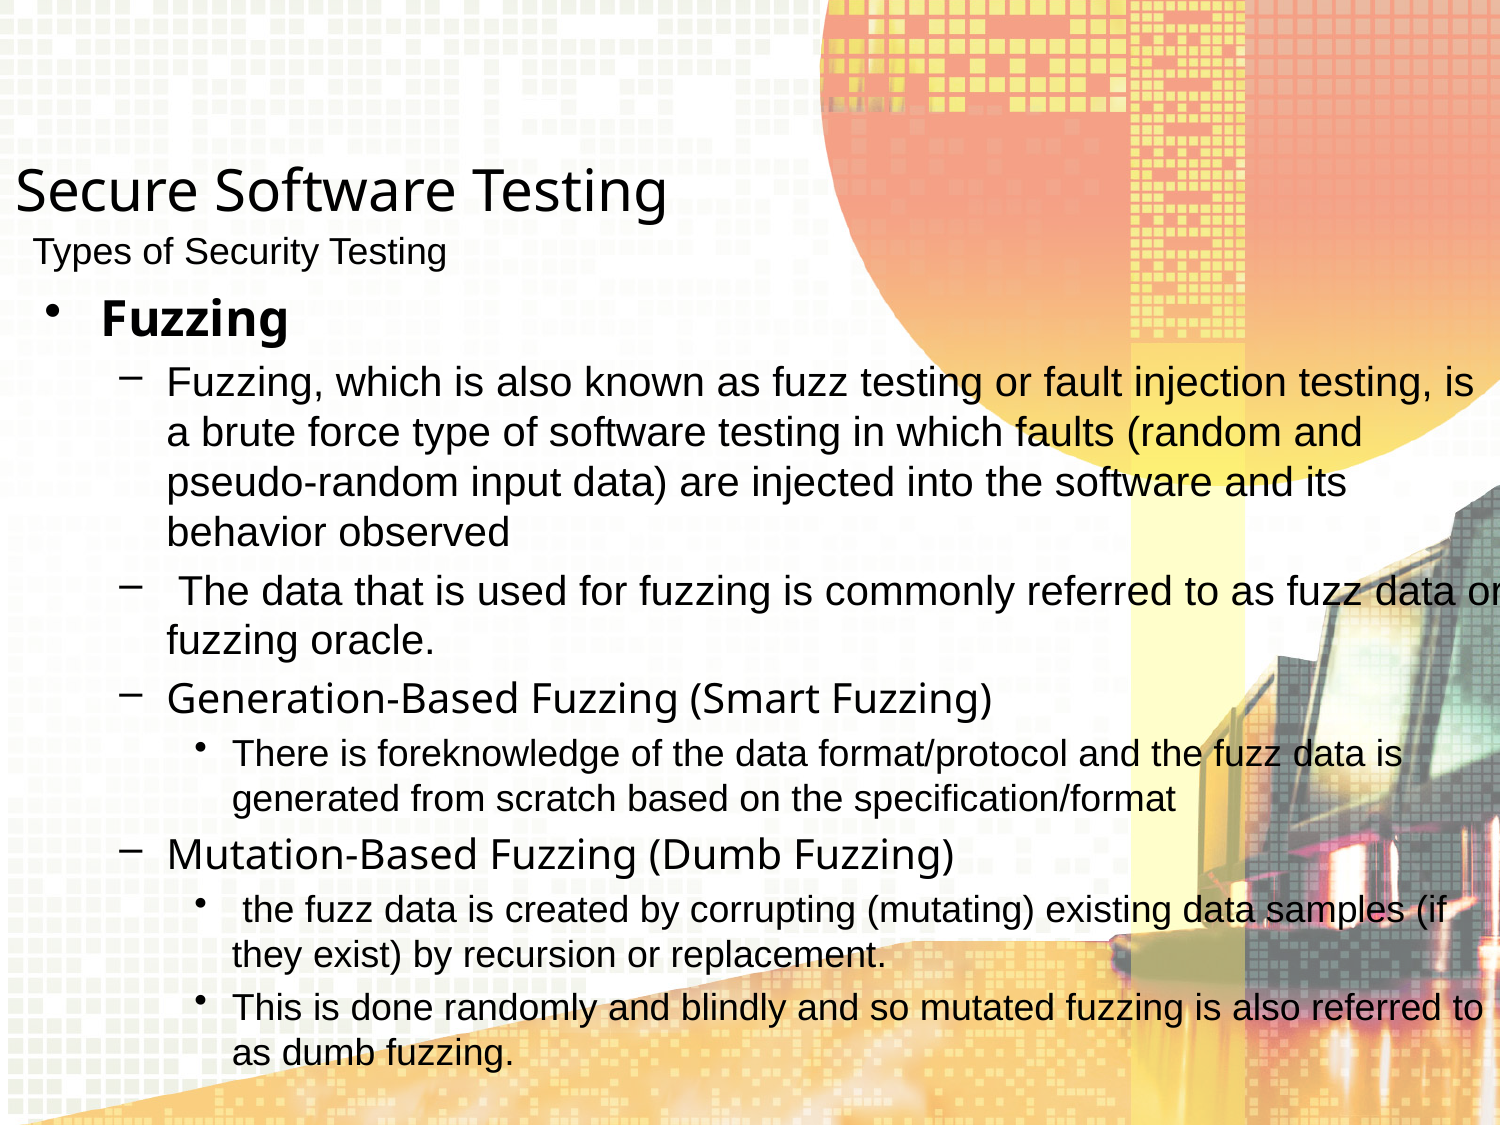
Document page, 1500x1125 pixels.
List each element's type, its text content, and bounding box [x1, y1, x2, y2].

text_box Types of Security Testing [17, 219, 951, 280]
list Fuzzing Fuzzing, which is also known as fuzz testing or fault injection testing, is a brute force type of software testing in which faults (random and pseudo-random input data) are injected into the software and its behavior observed The data that is used for fuzzing is commonly referred to as fuzz data or fuzzing oracle. Generation-Based Fuzzing (Smart Fuzzing) There is foreknowledge of the data format/protocol and the fuzz data is generated from scratch based on the specification/format Mutation-Based Fuzzing (Dumb Fuzzing) the fuzz data is created by corrupting (mutating) existing data samples (if they exist) by recursion or replacement. This is done randomly and blindly and so mutated fuzzing is also referred to as dumb fuzzing. [29, 278, 1500, 1125]
text_box Secure Software Testing [0, 113, 1038, 264]
